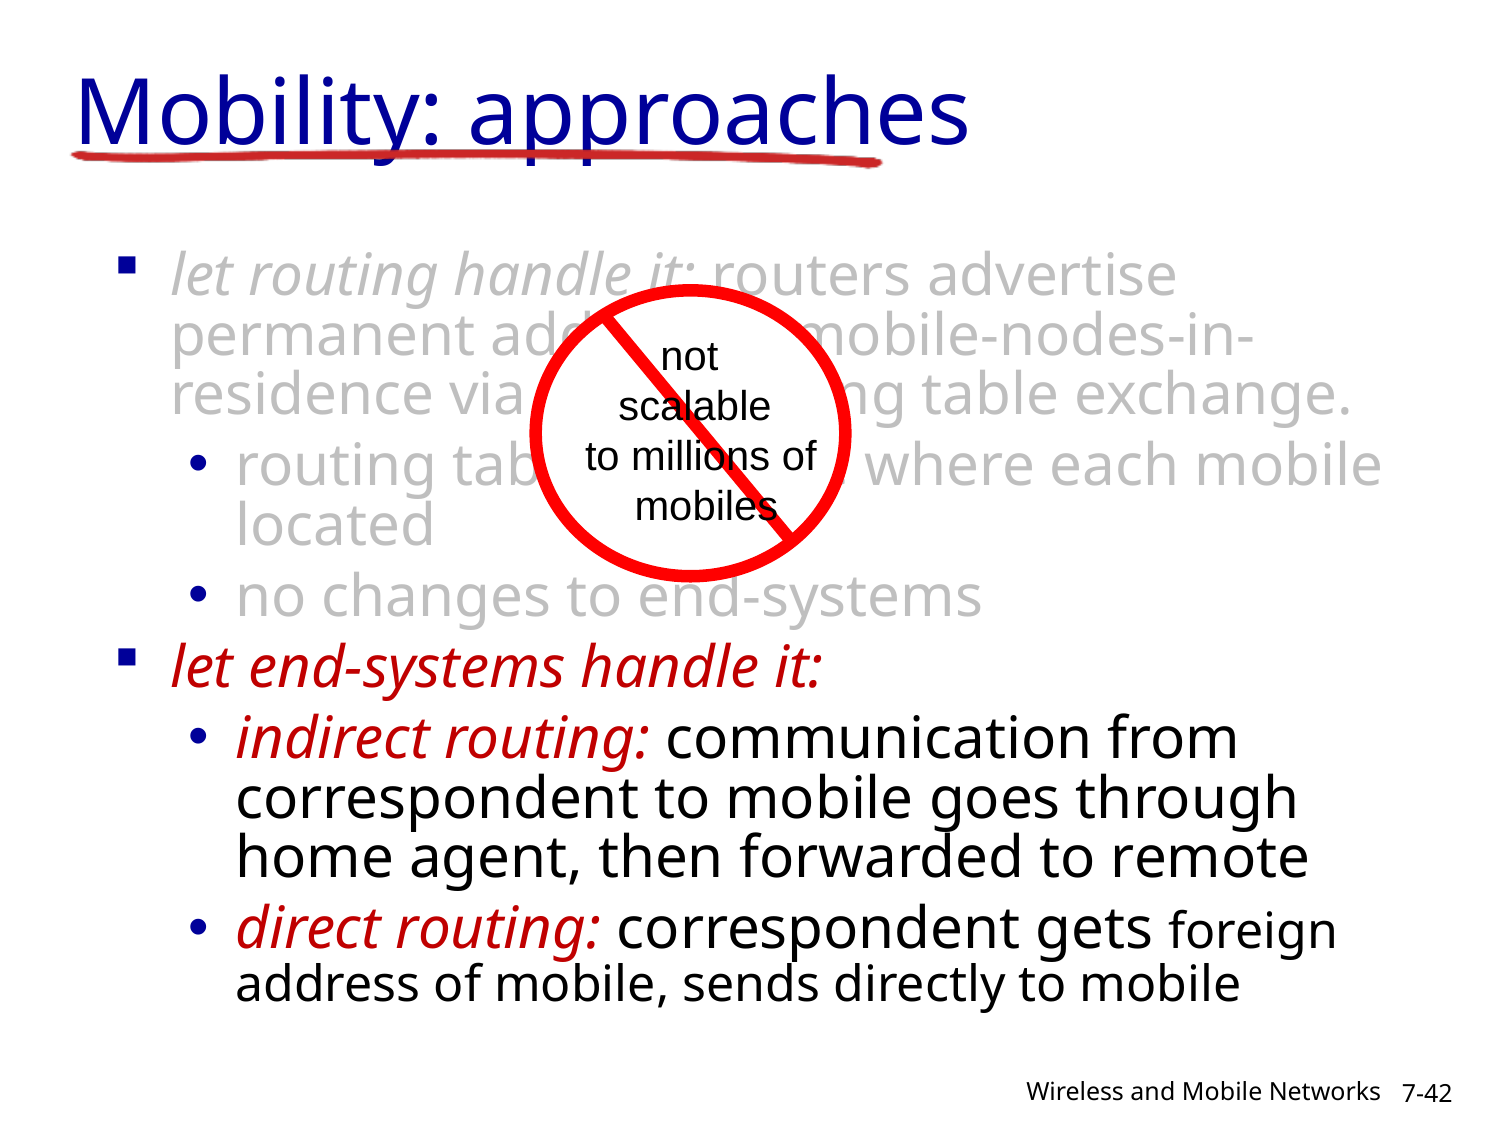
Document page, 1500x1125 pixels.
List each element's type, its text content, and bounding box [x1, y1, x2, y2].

slide_number 7-42 [1387, 1069, 1500, 1115]
title Mobility: approaches [58, 14, 1334, 202]
list let routing handle it: routers advertise permanent address of mobile-nodes-in-residence via usual routing table exchange. routing tables indicate where each mobile located no changes to end-systems let end-systems handle it: indirect routing: communication from correspondent to mobile goes through home agent, then forwarded to remote direct routing: correspondent gets foreign address of mobile, sends directly to mobile [98, 240, 1429, 977]
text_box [508, 290, 882, 577]
picture [66, 145, 893, 175]
footer Wireless and Mobile Networks [960, 1067, 1404, 1110]
